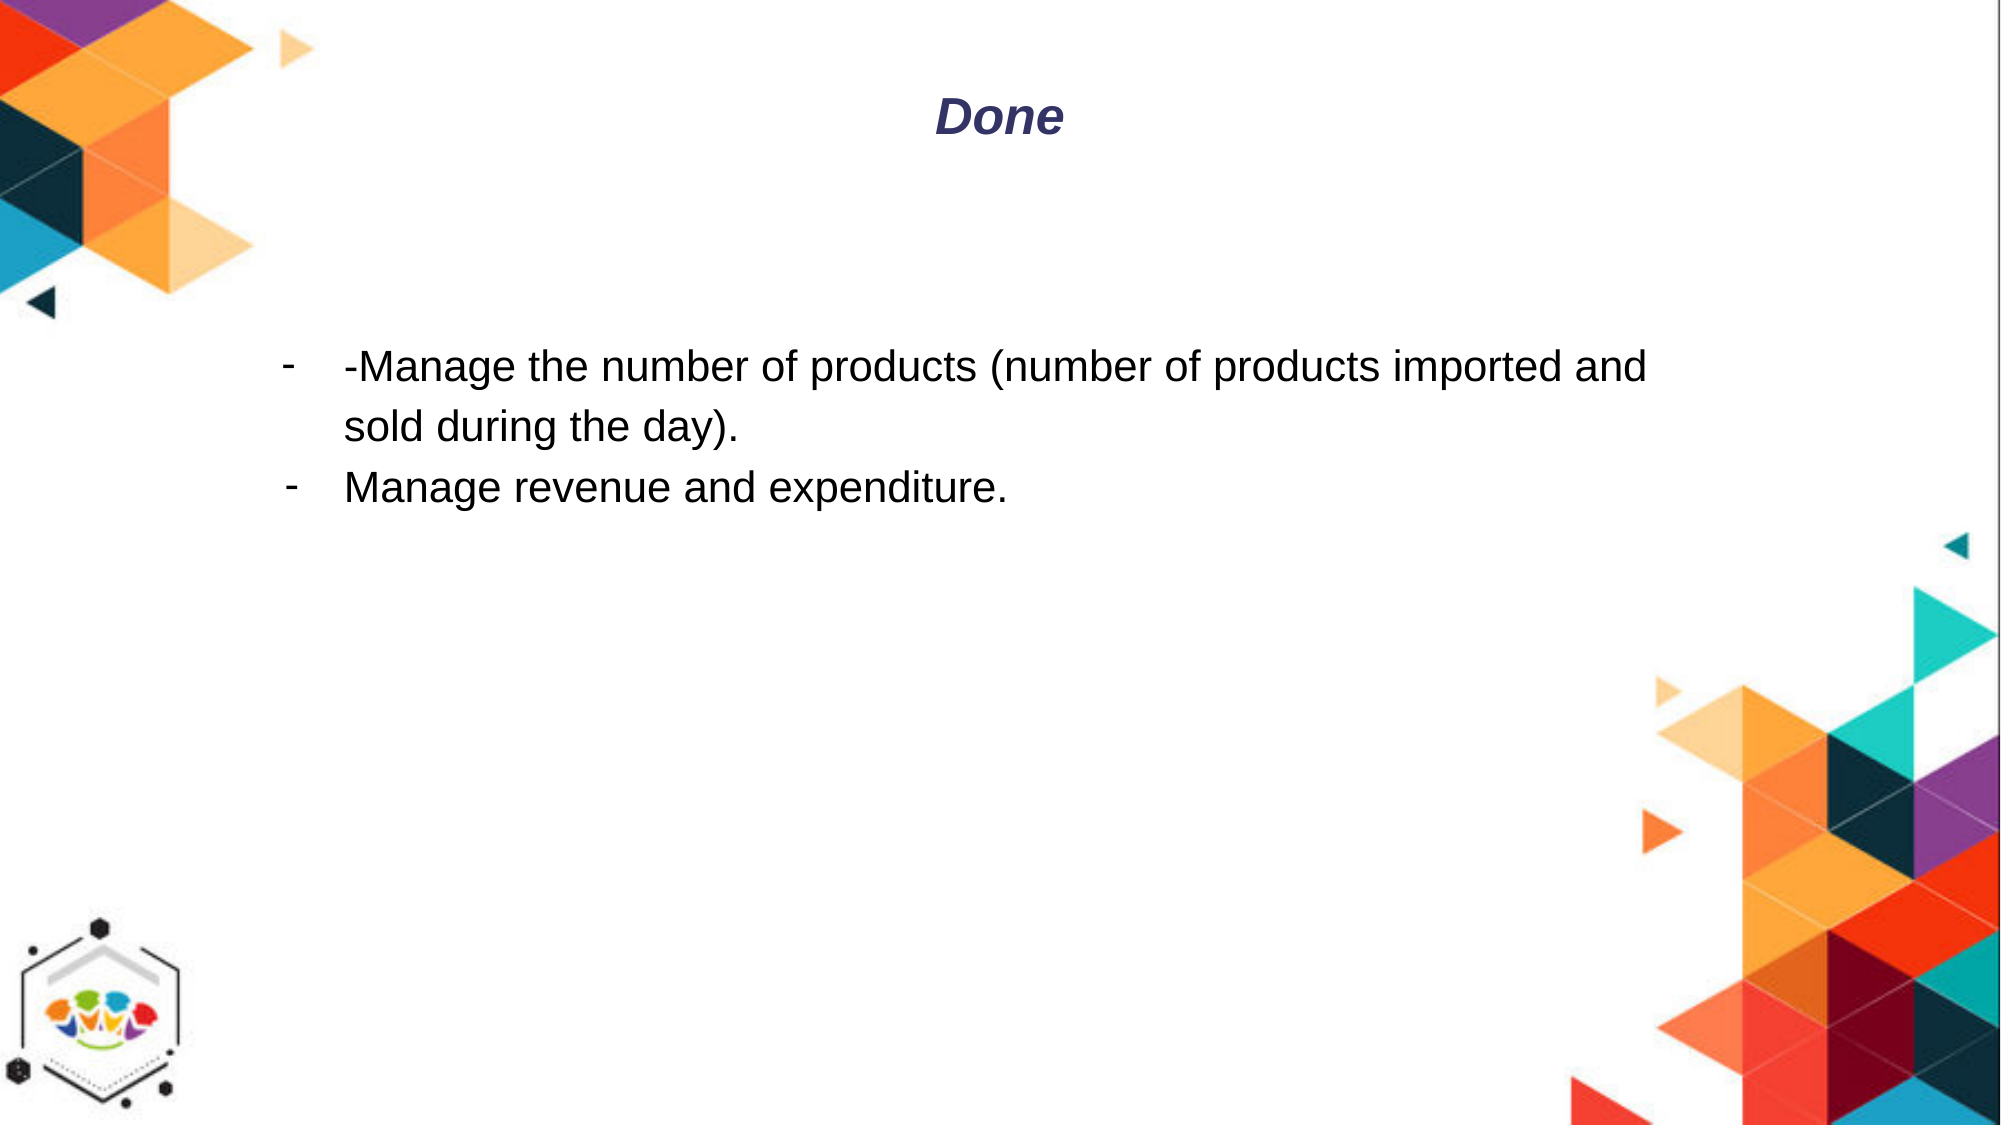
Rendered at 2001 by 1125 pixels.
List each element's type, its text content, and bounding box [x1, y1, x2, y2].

title Done [362, 0, 1638, 218]
picture [0, 0, 2001, 1125]
subtitle -Manage the number of products (number of products imported and sold during the day). Manage revenue and expenditure. [253, 244, 1747, 533]
